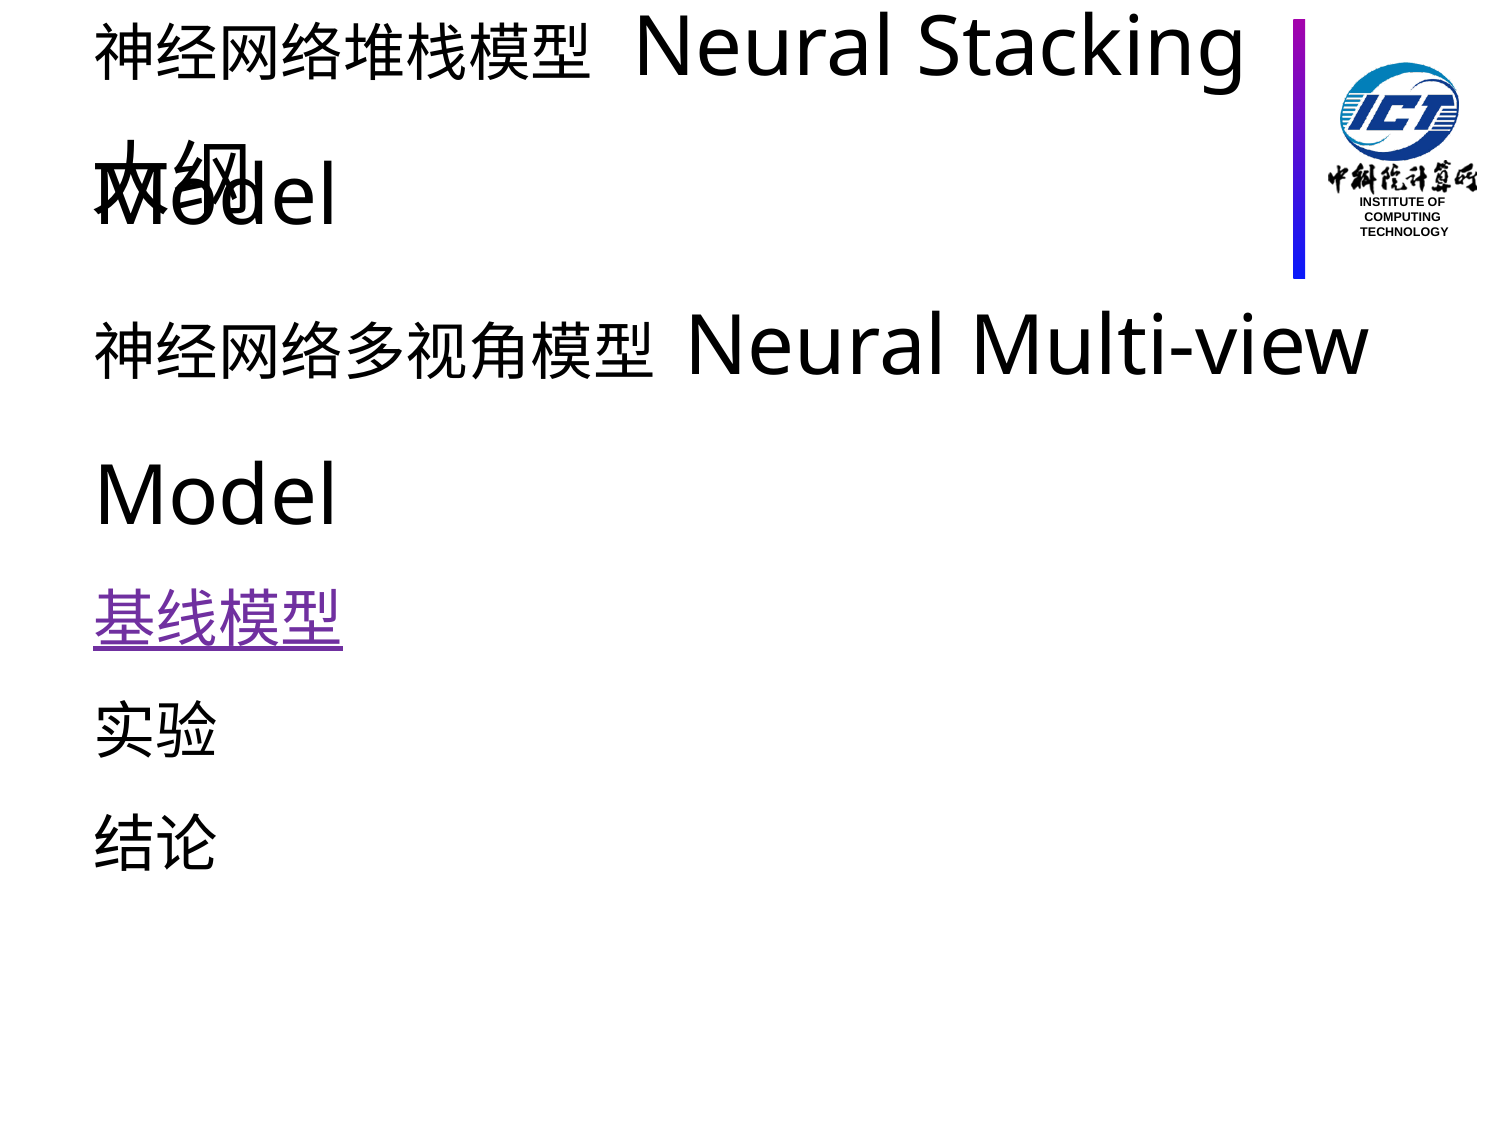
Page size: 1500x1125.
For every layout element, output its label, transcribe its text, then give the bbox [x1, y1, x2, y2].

list 背景 神经网络堆栈模型 Neural Stacking Model 神经网络多视角模型 Neural Multi-view Model 基线模型 实验 结论 [78, 237, 1500, 962]
title 大纲 [75, 20, 1313, 233]
picture [1328, 62, 1477, 195]
